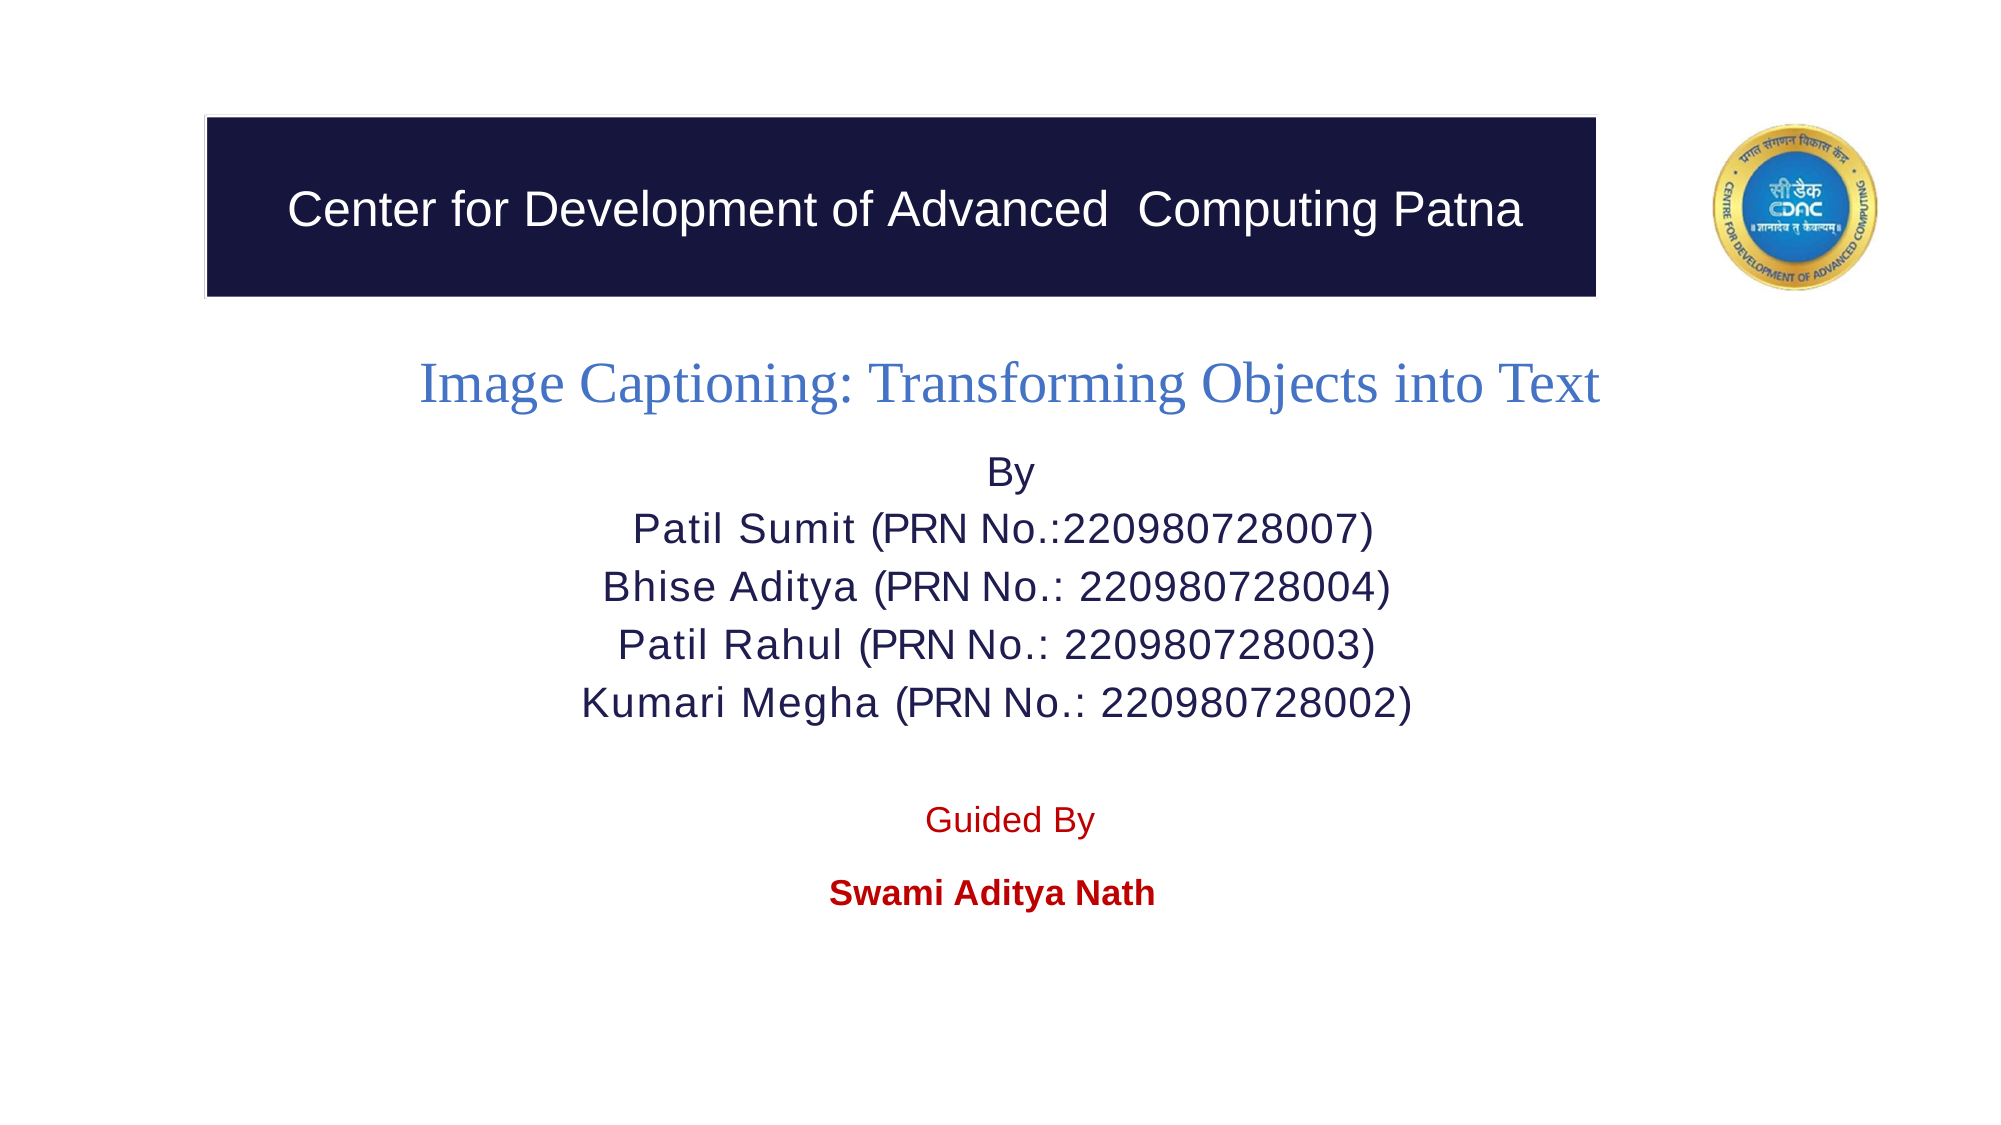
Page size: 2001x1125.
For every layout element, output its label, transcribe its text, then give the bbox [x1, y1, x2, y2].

text_box [1711, 122, 1879, 292]
title Center for Development of Advanced Computing Patna [225, 110, 1585, 114]
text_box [204, 114, 1602, 302]
text_box Image Captioning: Transforming Objects into Text By Patil Sumit (PRN No.:220980728007) Bhise Aditya (PRN No.: 220980728004) Patil Rahul (PRN No.: 220980728003) Kumari Megha (PRN No.: 220980728002) Guided By Swami Aditya Nath [377, 331, 1644, 966]
